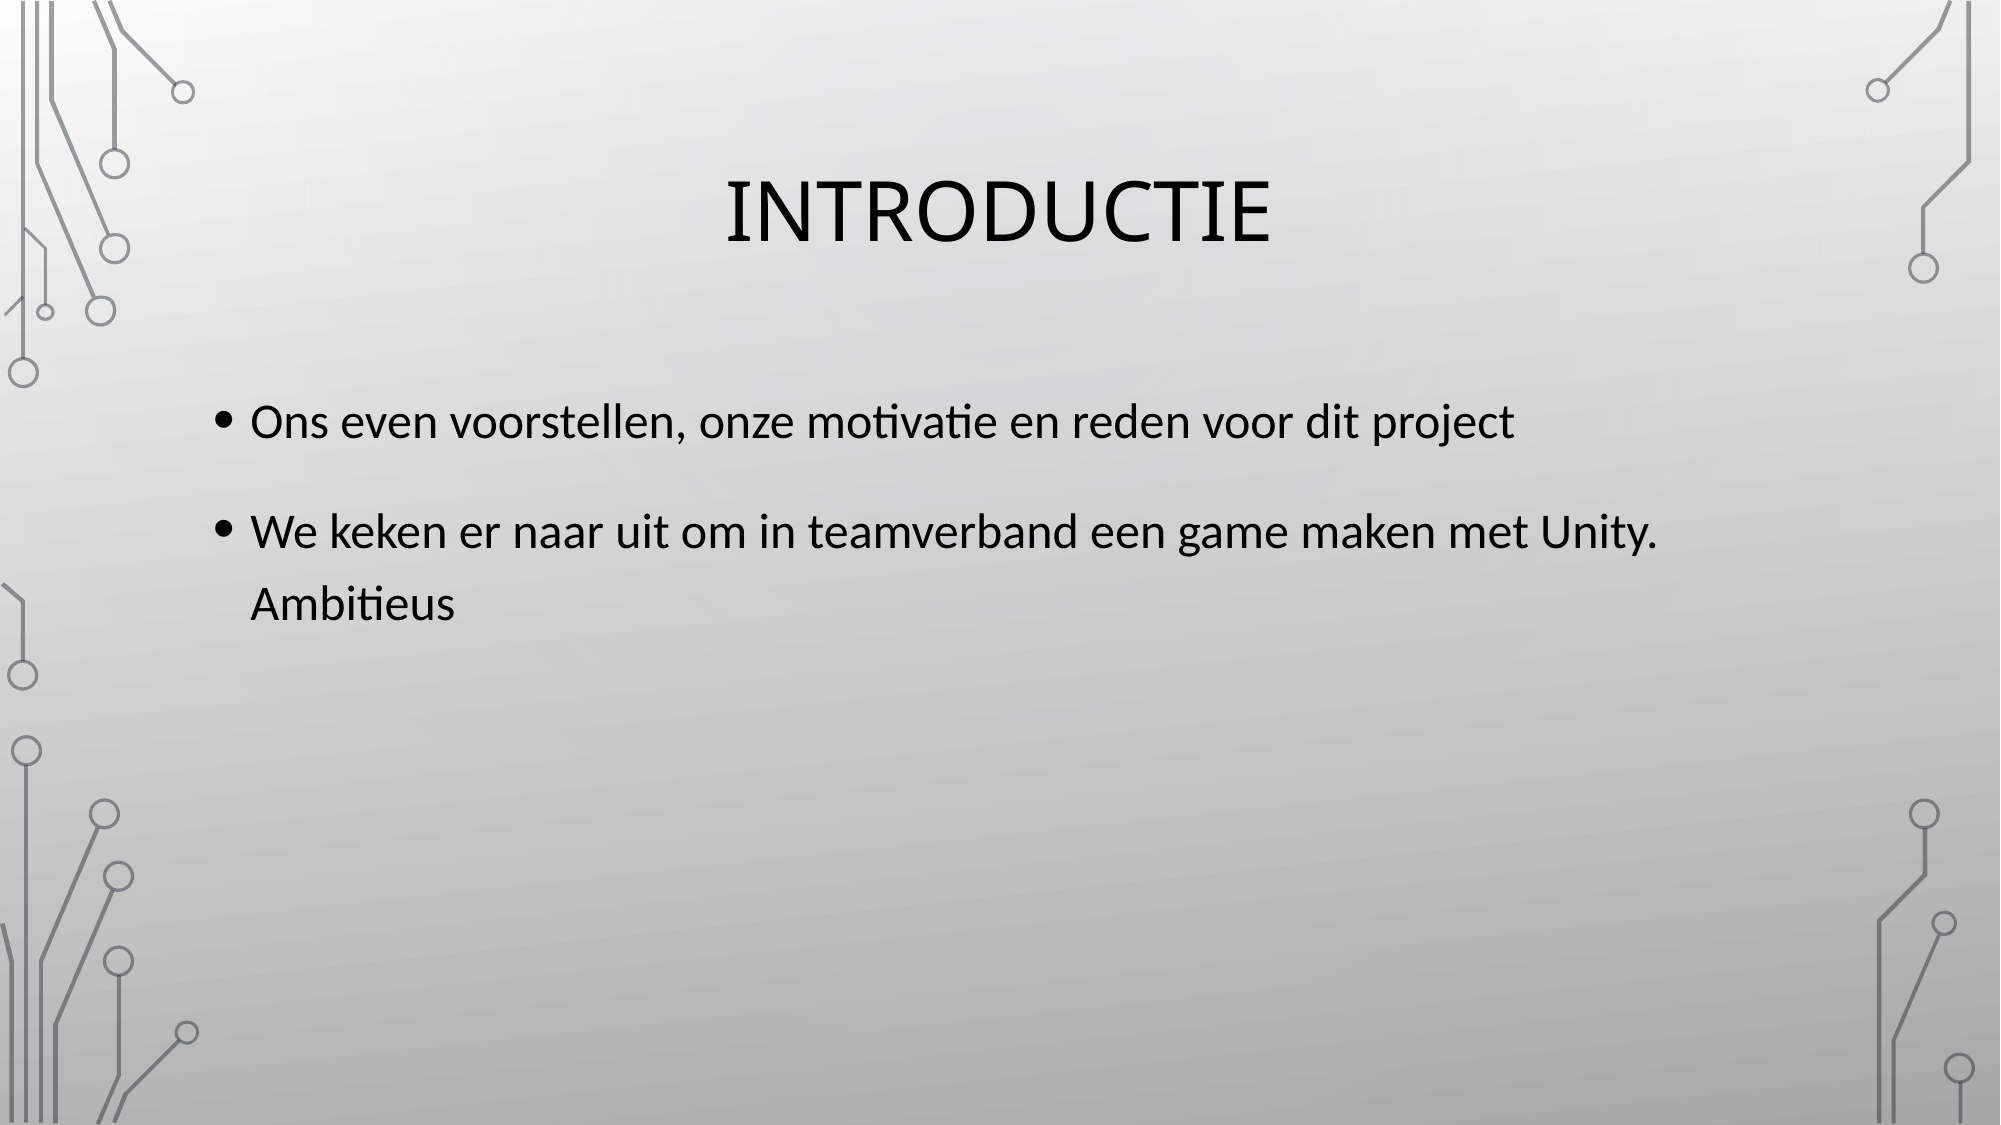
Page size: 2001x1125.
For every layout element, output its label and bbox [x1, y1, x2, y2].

picture [201, 0, 2000, 1125]
text_box [1863, 0, 1976, 1124]
text_box [0, 0, 201, 1125]
